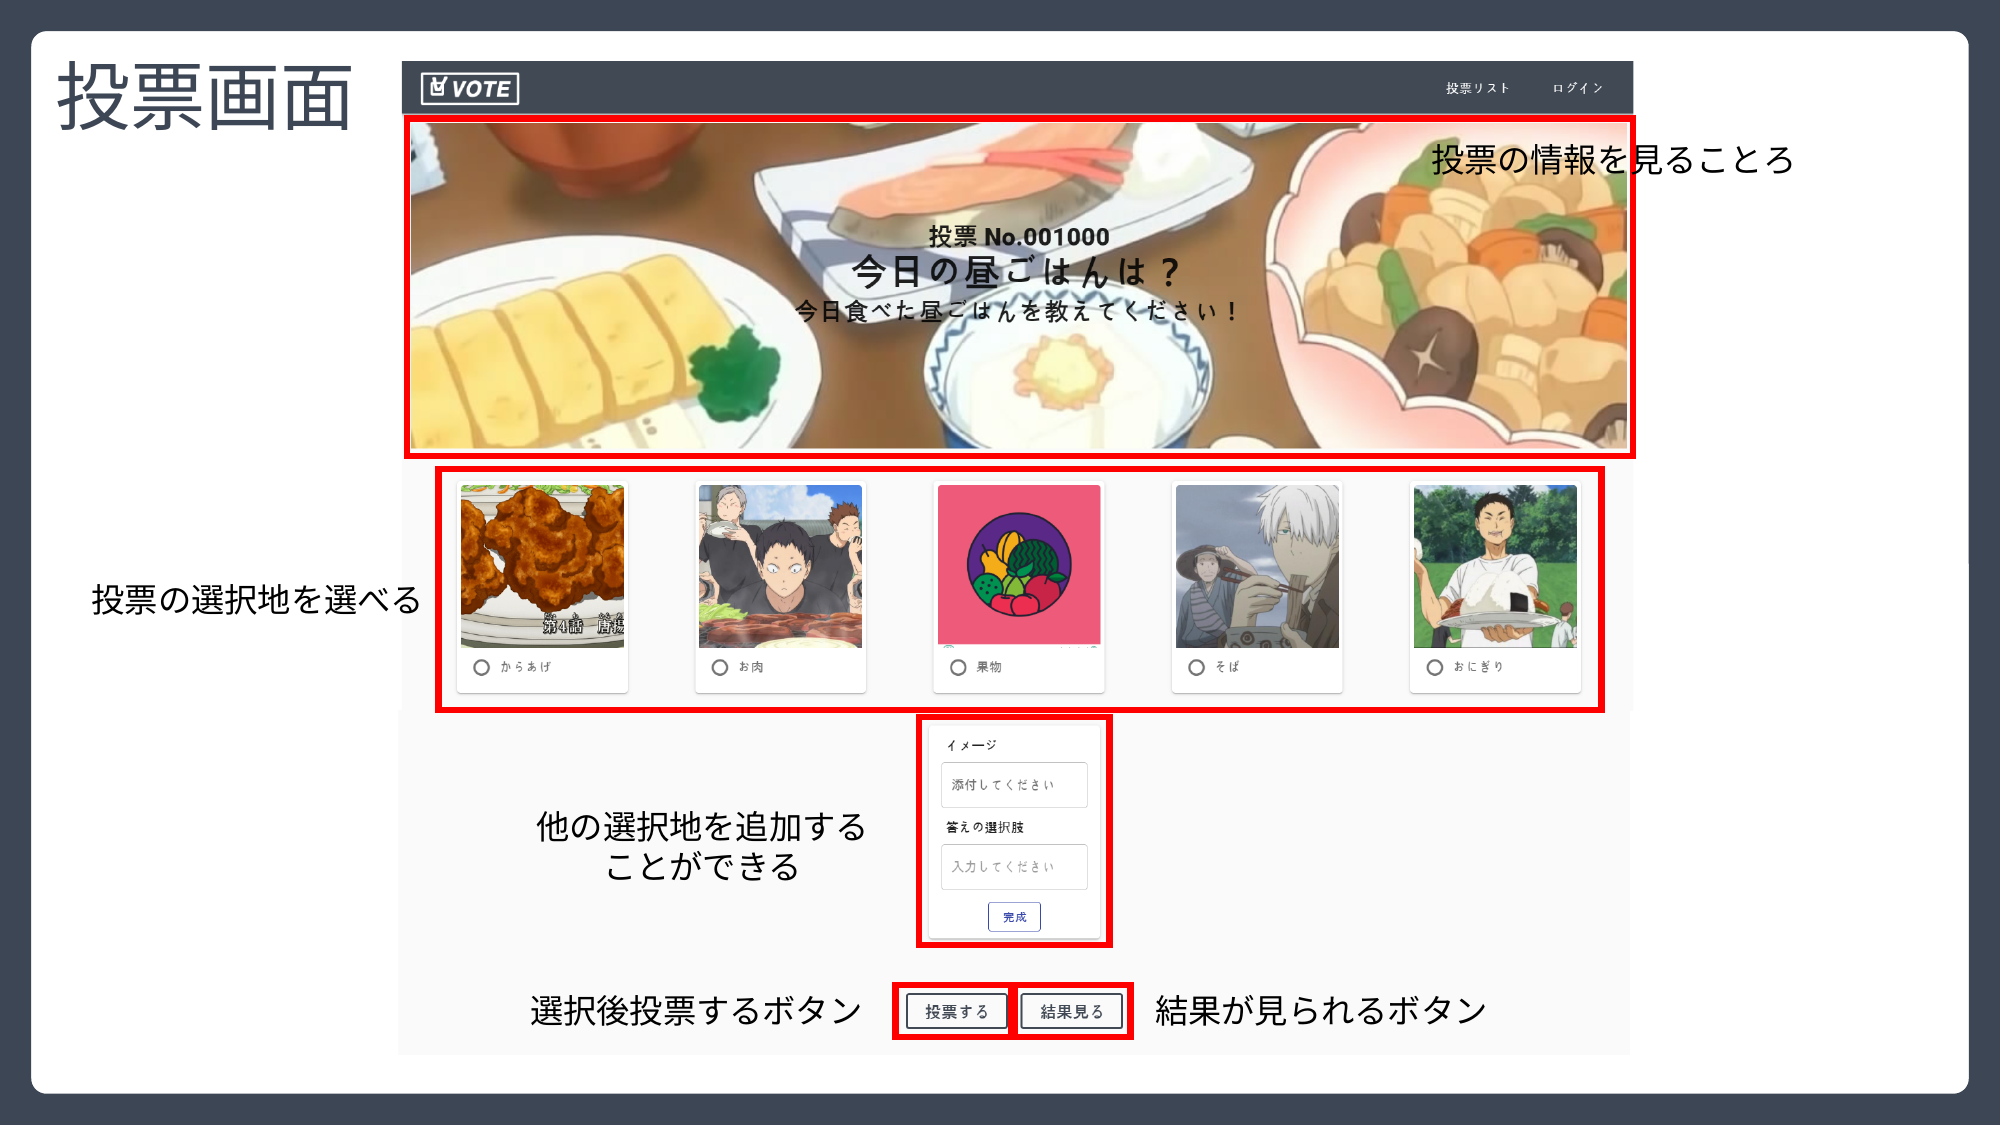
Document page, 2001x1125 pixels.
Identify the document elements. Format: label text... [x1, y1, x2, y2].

text_box 投票の選択地を選べる [44, 572, 401, 627]
title 投票画面 [40, 22, 790, 148]
text_box 投票の情報を見ることろ [1634, 131, 1861, 187]
picture [398, 61, 1634, 1055]
text_box [0, 0, 2000, 1125]
